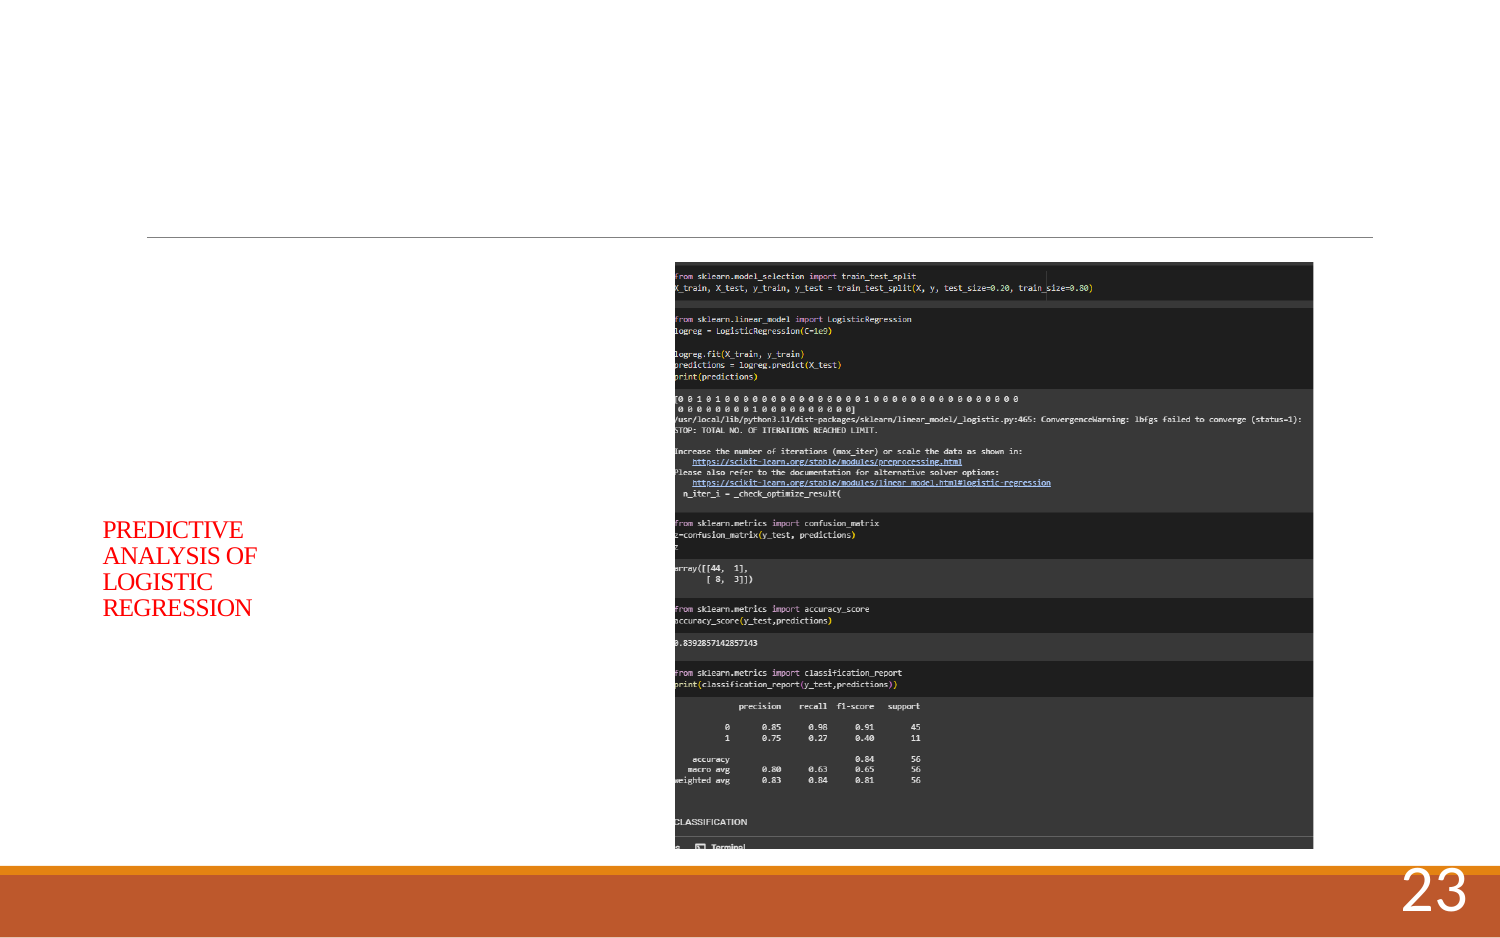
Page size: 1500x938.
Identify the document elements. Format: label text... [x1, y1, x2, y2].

picture [674, 262, 1314, 850]
title PREDICTIVE ANALYSIS OF LOGISTIC REGRESSION [87, 431, 671, 630]
slide_number 23 [1362, 843, 1483, 925]
